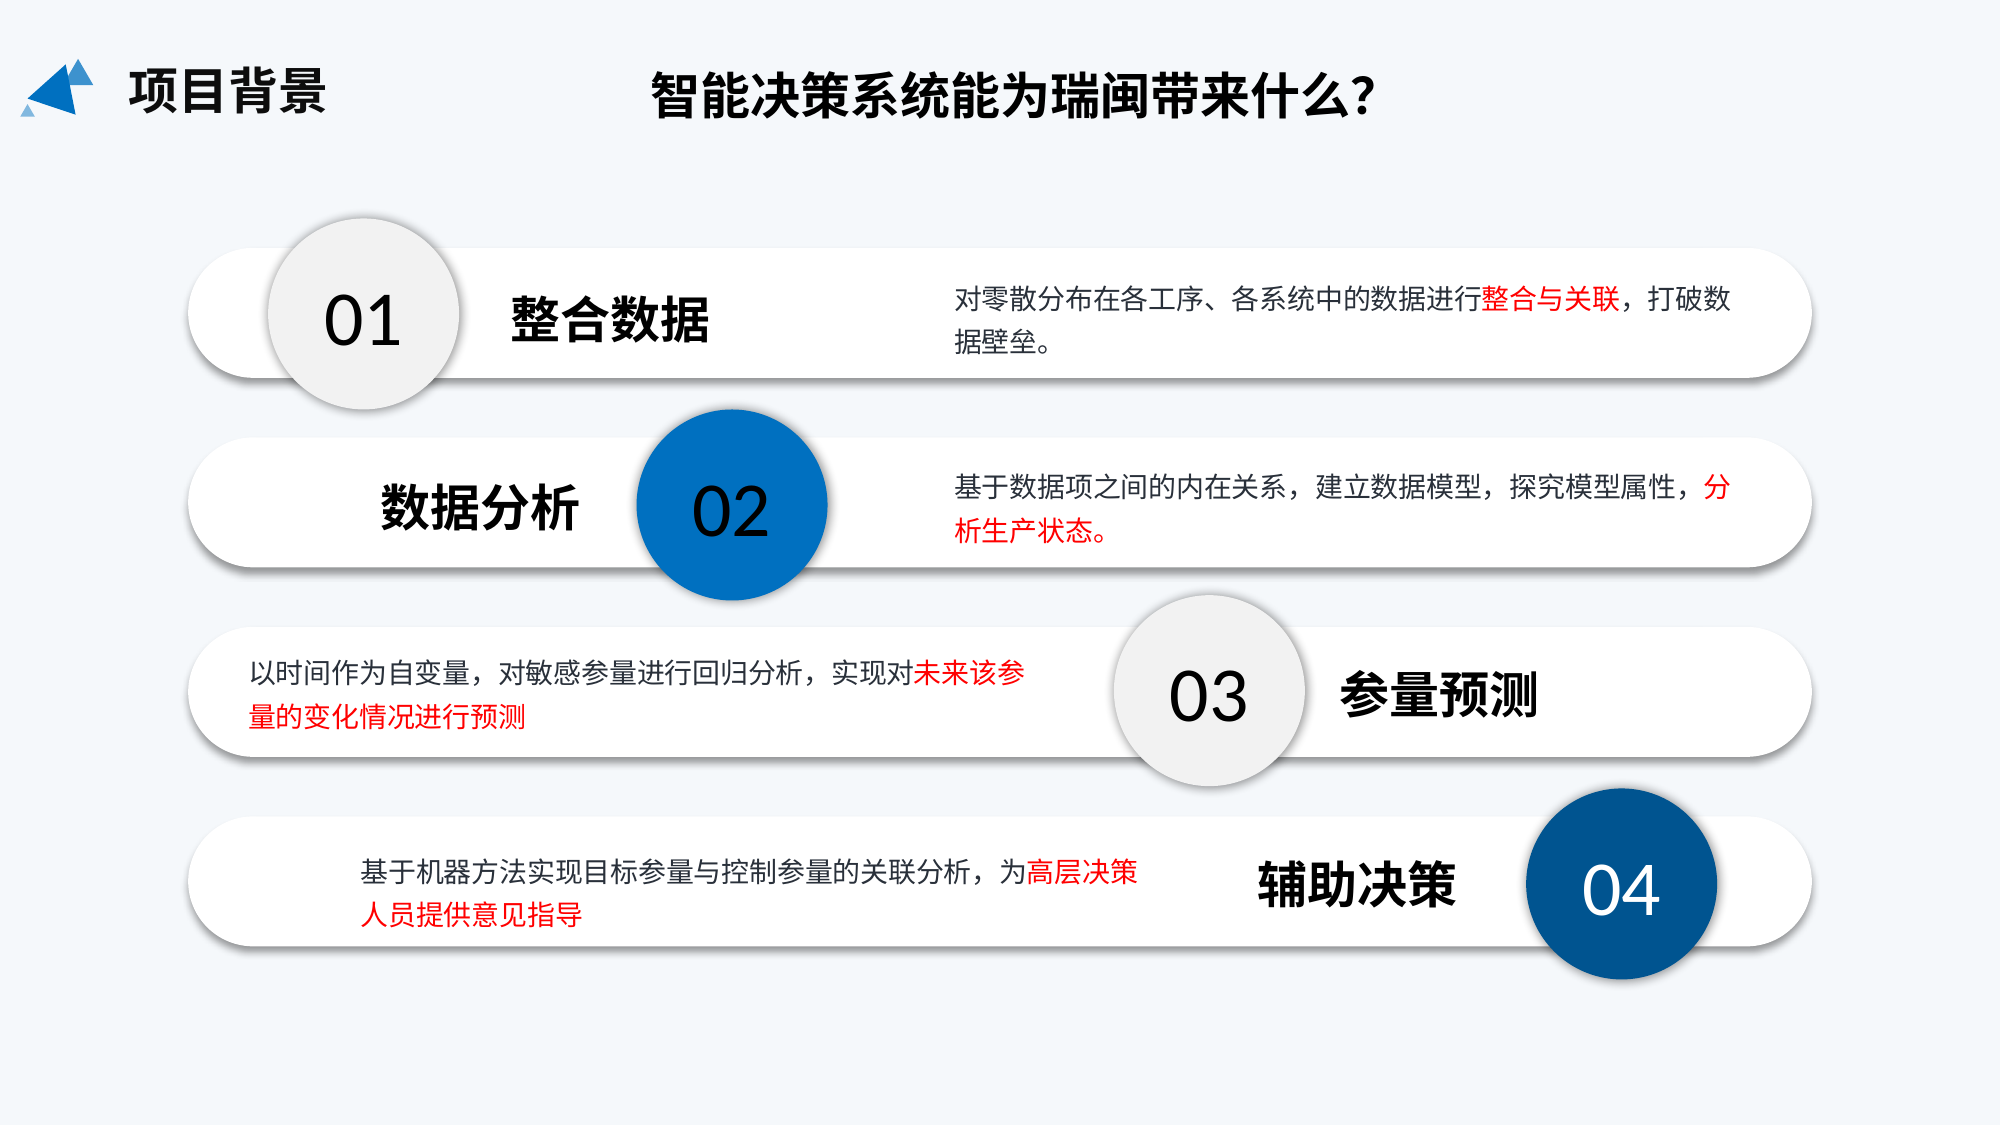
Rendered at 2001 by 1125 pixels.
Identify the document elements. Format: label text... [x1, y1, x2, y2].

text_box [187, 625, 1130, 758]
text_box 基于数据项之间的内在关系，建立数据模型，探究模型属性，分析生产状态。 [939, 452, 1756, 554]
text_box 数据分析 [365, 468, 596, 544]
text_box [18, 101, 37, 118]
text_box [811, 436, 1813, 569]
text_box [1292, 625, 1813, 758]
text_box [1701, 815, 1813, 948]
text_box [25, 62, 77, 117]
text_box 基于机器方法实现目标参量与控制参量的关联分析，为高层决策人员提供意见指导 [345, 837, 1163, 939]
text_box 02 [635, 408, 829, 602]
text_box 辅助决策 [1242, 845, 1473, 921]
text_box 项目背景 [113, 52, 894, 128]
text_box [187, 436, 655, 569]
text_box [187, 246, 286, 379]
text_box 智能决策系统能为瑞闽带来什么？ [632, 57, 1368, 132]
text_box 03 [1112, 594, 1306, 788]
text_box 01 [267, 217, 461, 411]
text_box 对零散分布在各工序、各系统中的数据进行整合与关联，打破数据壁垒。 [939, 264, 1756, 366]
text_box [444, 246, 1813, 379]
text_box 参量预测 [1324, 655, 1555, 731]
text_box [187, 815, 1545, 948]
text_box 04 [1525, 787, 1719, 981]
text_box 整合数据 [495, 280, 726, 356]
text_box 以时间作为自变量，对敏感参量进行回归分析，实现对未来该参量的变化情况进行预测 [233, 638, 1051, 741]
text_box [69, 56, 96, 87]
